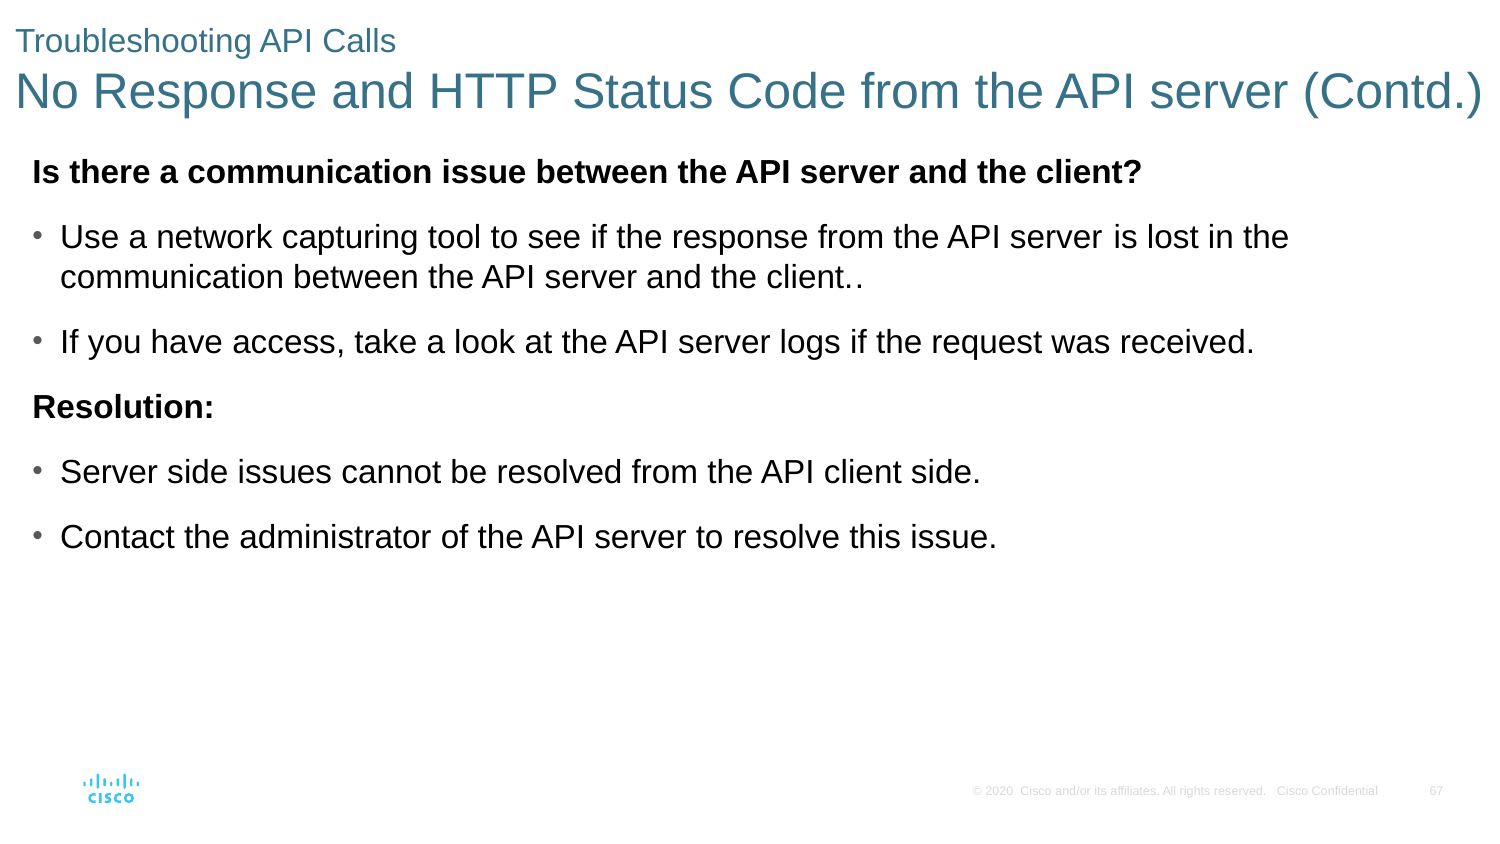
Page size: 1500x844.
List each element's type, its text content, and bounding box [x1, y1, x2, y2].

title Troubleshooting API Calls No Response and HTTP Status Code from the API server (Contd.) [0, 6, 1500, 131]
text_box Is there a communication issue between the API server and the client? Use a network capturing tool to see if the response from the API server is lost in the communication between the API server and the client.. If you have access, take a look at the API server logs if the request was received. Resolution: Server side issues cannot be resolved from the API client side. Contact the administrator of the API server to resolve this issue. [17, 142, 1443, 774]
